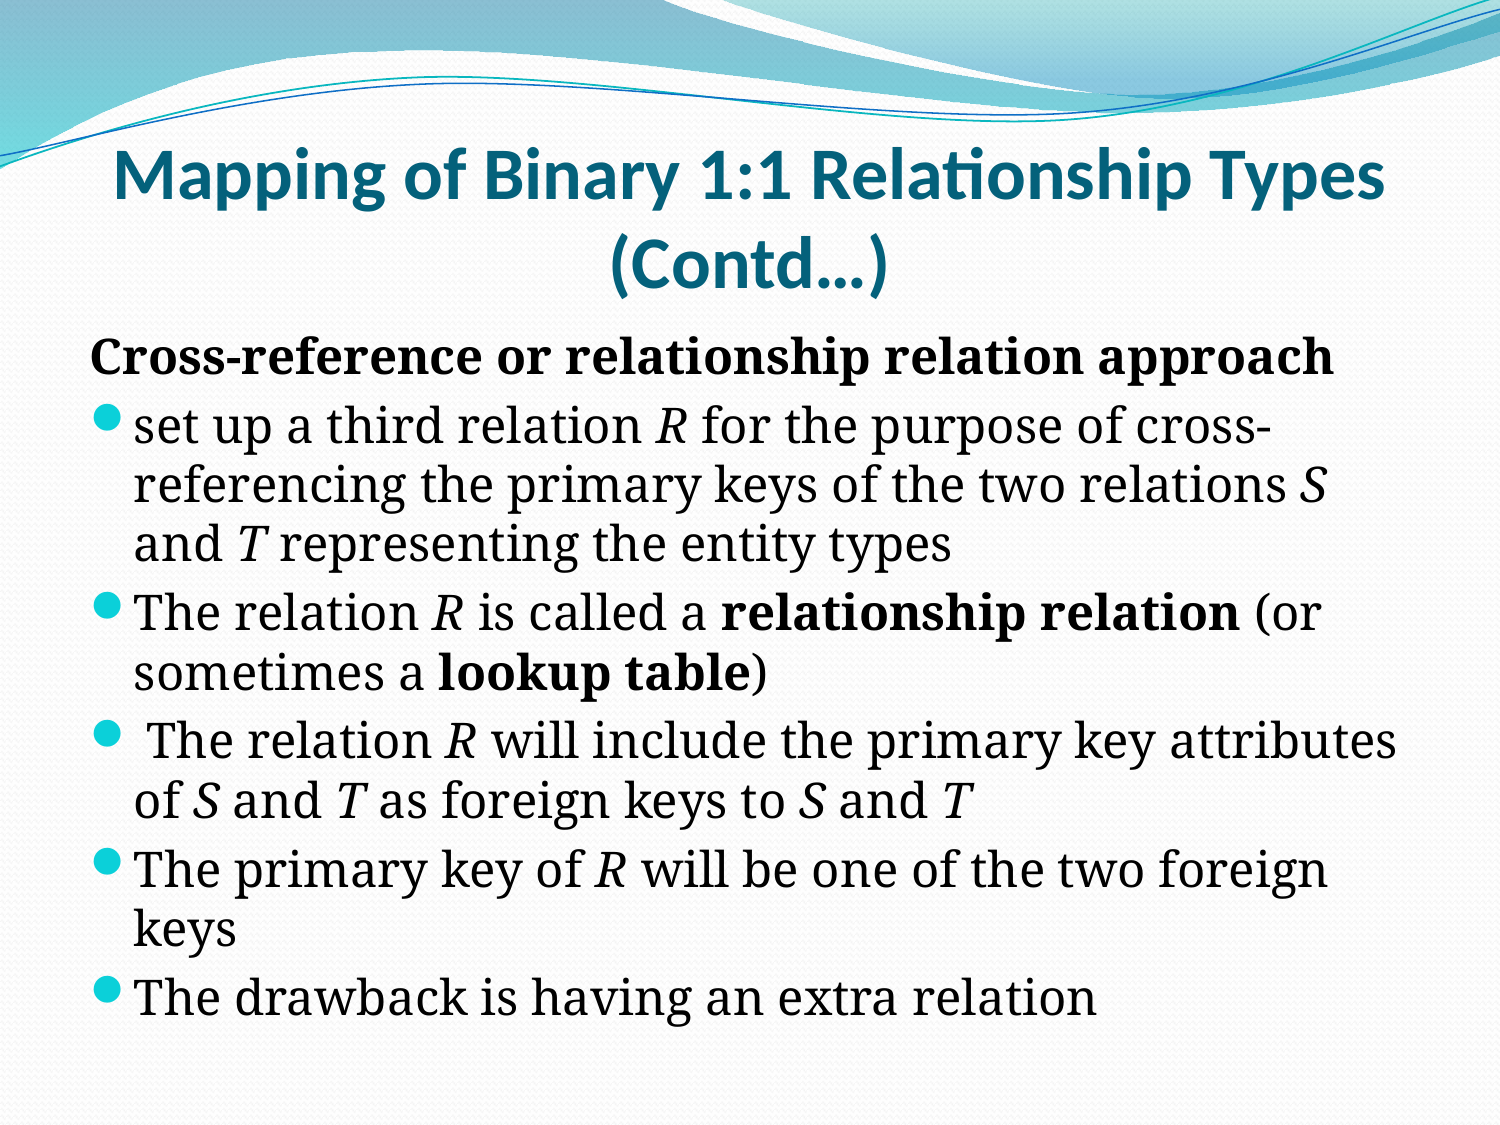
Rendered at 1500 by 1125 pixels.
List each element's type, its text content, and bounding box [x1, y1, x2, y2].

list Cross-reference or relationship relation approach set up a third relation R for the purpose of cross-referencing the primary keys of the two relations S and T representing the entity types The relation R is called a relationship relation (or sometimes a lookup table) The relation R will include the primary key attributes of S and T as foreign keys to S and T The primary key of R will be one of the two foreign keys The drawback is having an extra relation [75, 317, 1425, 1038]
title Mapping of Binary 1:1 Relationship Types (Contd…) [75, 115, 1425, 303]
